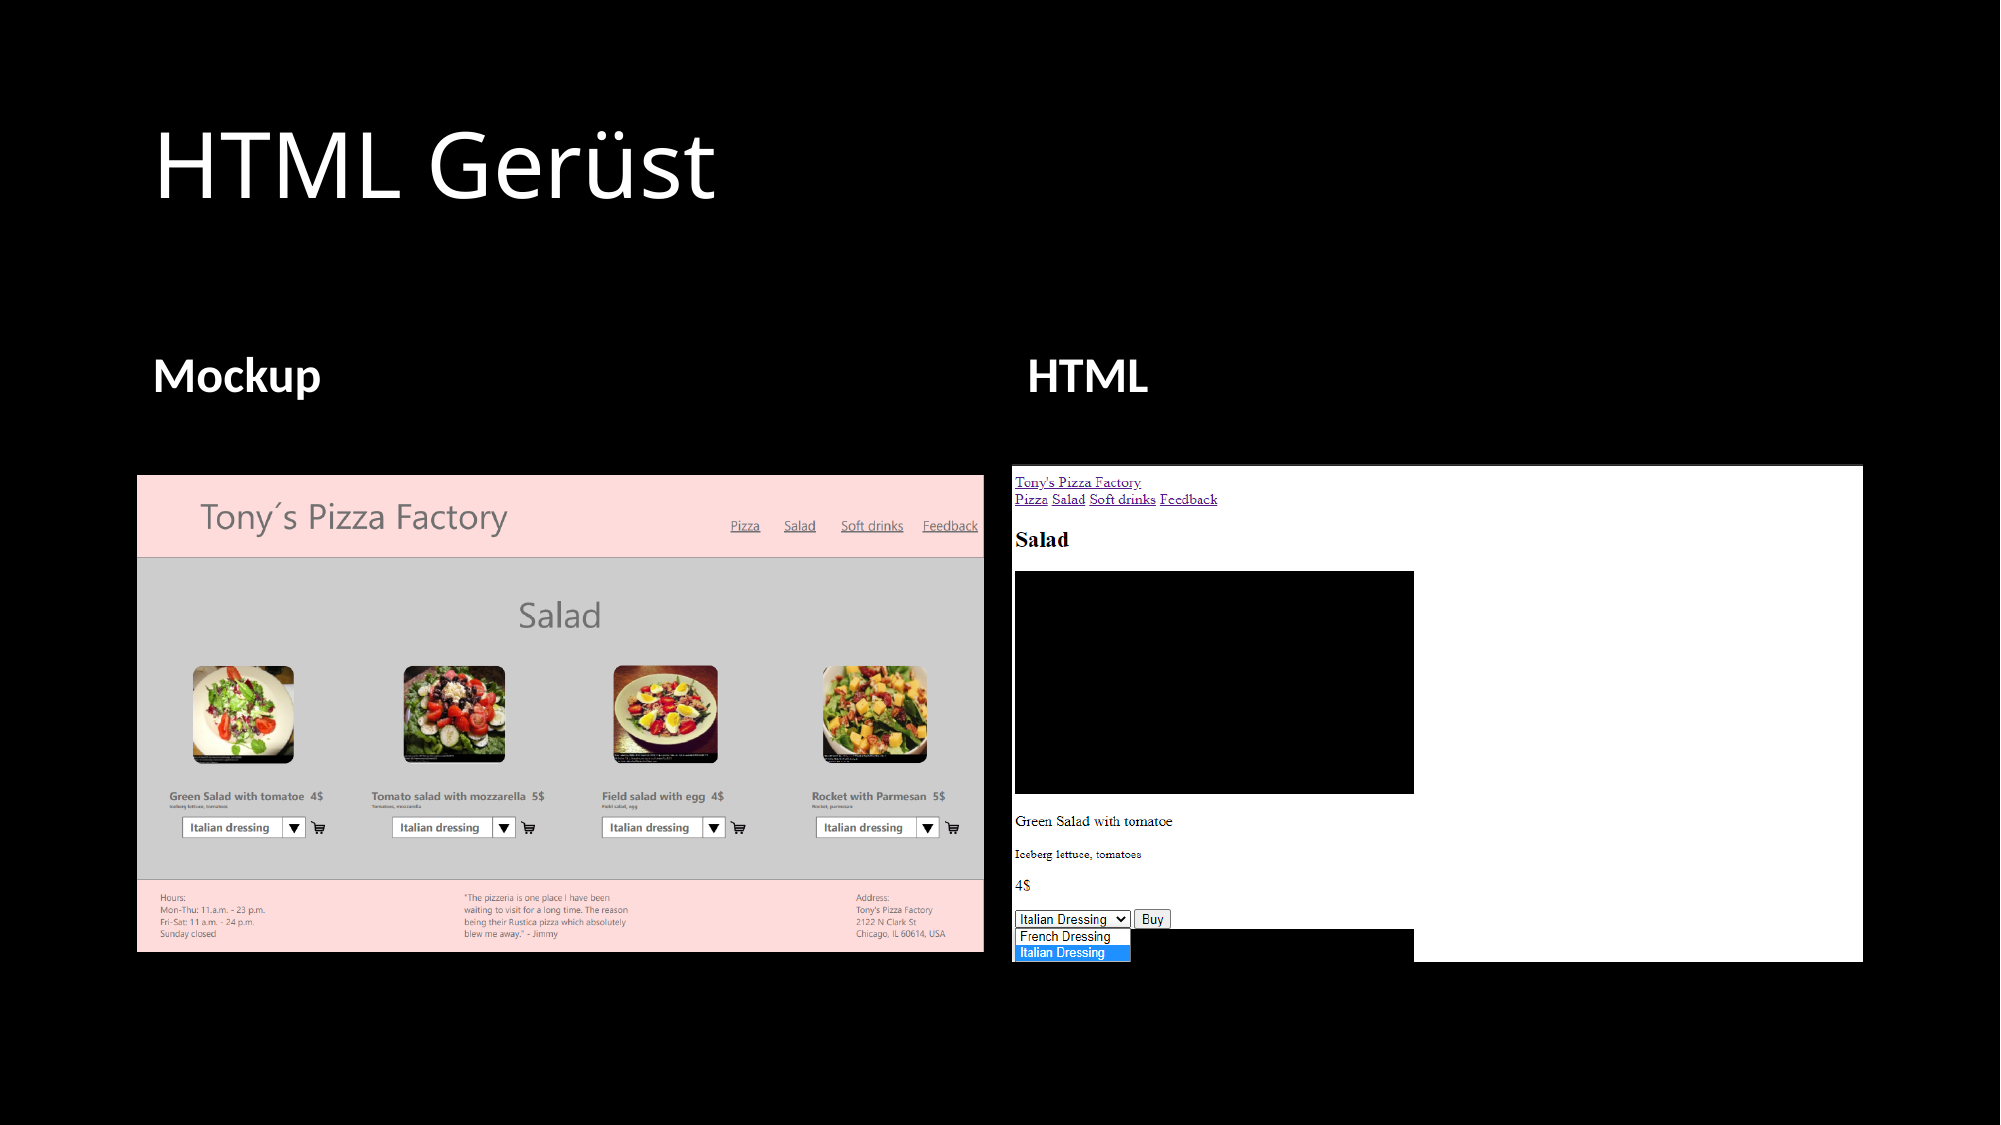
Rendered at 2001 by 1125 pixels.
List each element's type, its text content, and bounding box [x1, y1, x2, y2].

title HTML Gerüst [137, 59, 1863, 278]
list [137, 475, 984, 952]
list Mockup [137, 275, 984, 411]
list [1012, 464, 1863, 962]
list HTML [1012, 275, 1863, 411]
